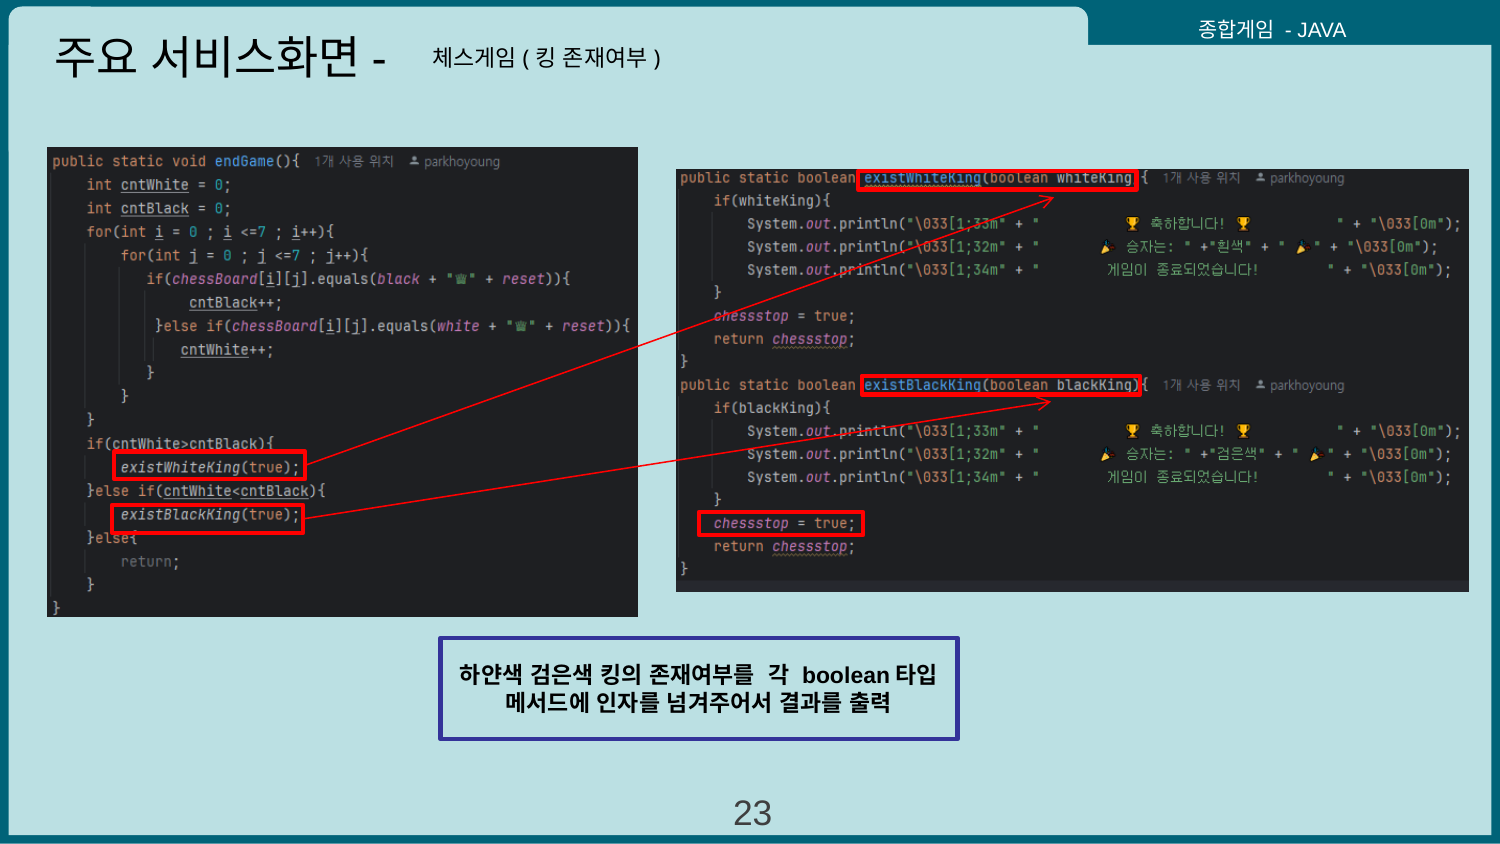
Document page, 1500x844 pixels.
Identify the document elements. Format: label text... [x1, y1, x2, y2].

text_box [304, 196, 1055, 403]
text_box 주요 서비스화면- [41, 22, 511, 91]
text_box 체스게임(킹 존재여부) [419, 37, 704, 78]
picture [47, 147, 638, 617]
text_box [302, 401, 1052, 520]
picture [675, 168, 1469, 592]
text_box 하얀색 검은색 킹의 존재여부를 각 boolean타입 메서드에 인자를 넘겨주어서 결과를 출력 [438, 636, 960, 741]
